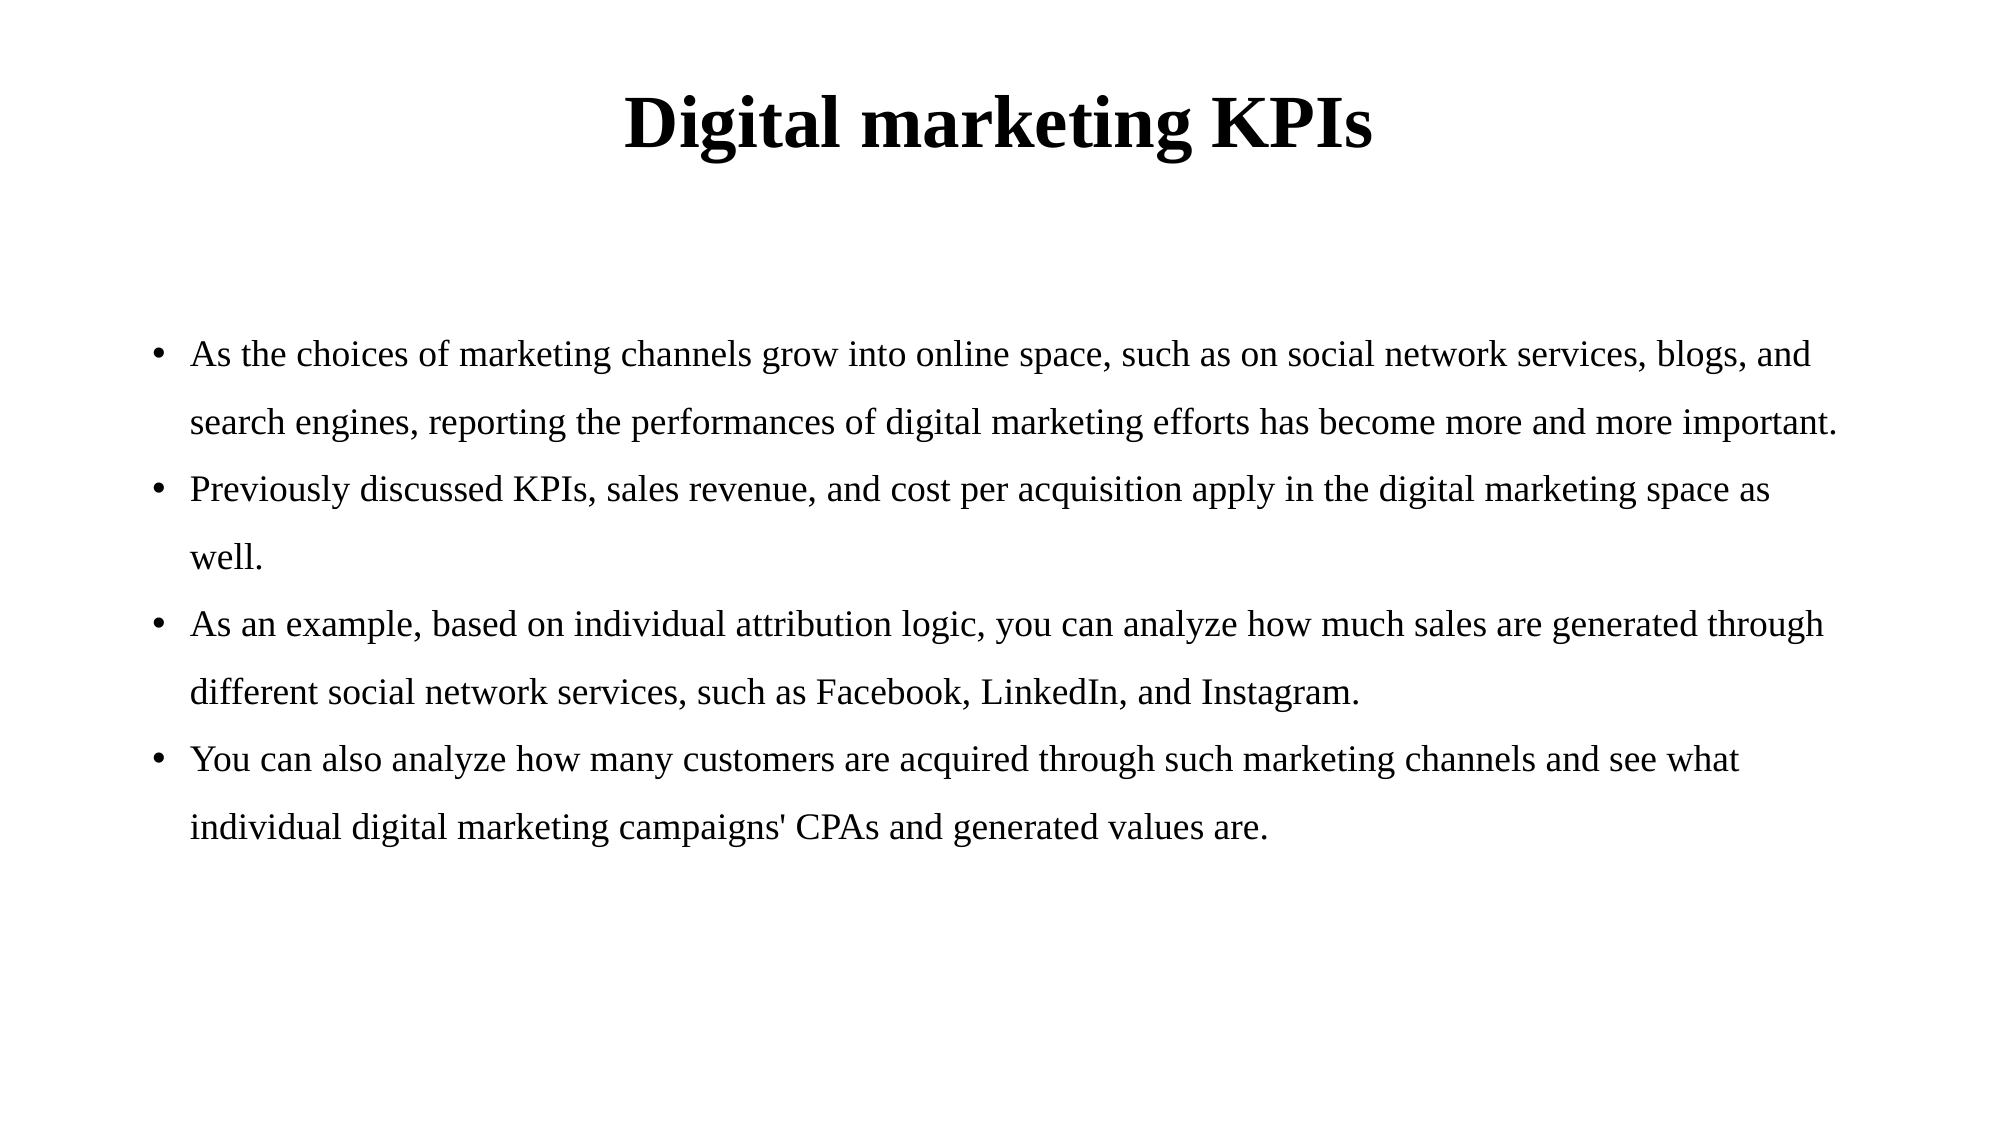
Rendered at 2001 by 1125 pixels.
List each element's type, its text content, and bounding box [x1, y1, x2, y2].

title Digital marketing KPIs [137, 59, 1863, 278]
list As the choices of marketing channels grow into online space, such as on social network services, blogs, and search engines, reporting the performances of digital marketing efforts has become more and more important. Previously discussed KPIs, sales revenue, and cost per acquisition apply in the digital marketing space as well. As an example, based on individual attribution logic, you can analyze how much sales are generated through different social network services, such as Facebook, LinkedIn, and Instagram. You can also analyze how many customers are acquired through such marketing channels and see what individual digital marketing campaigns' CPAs and generated values are. [137, 299, 1863, 1014]
